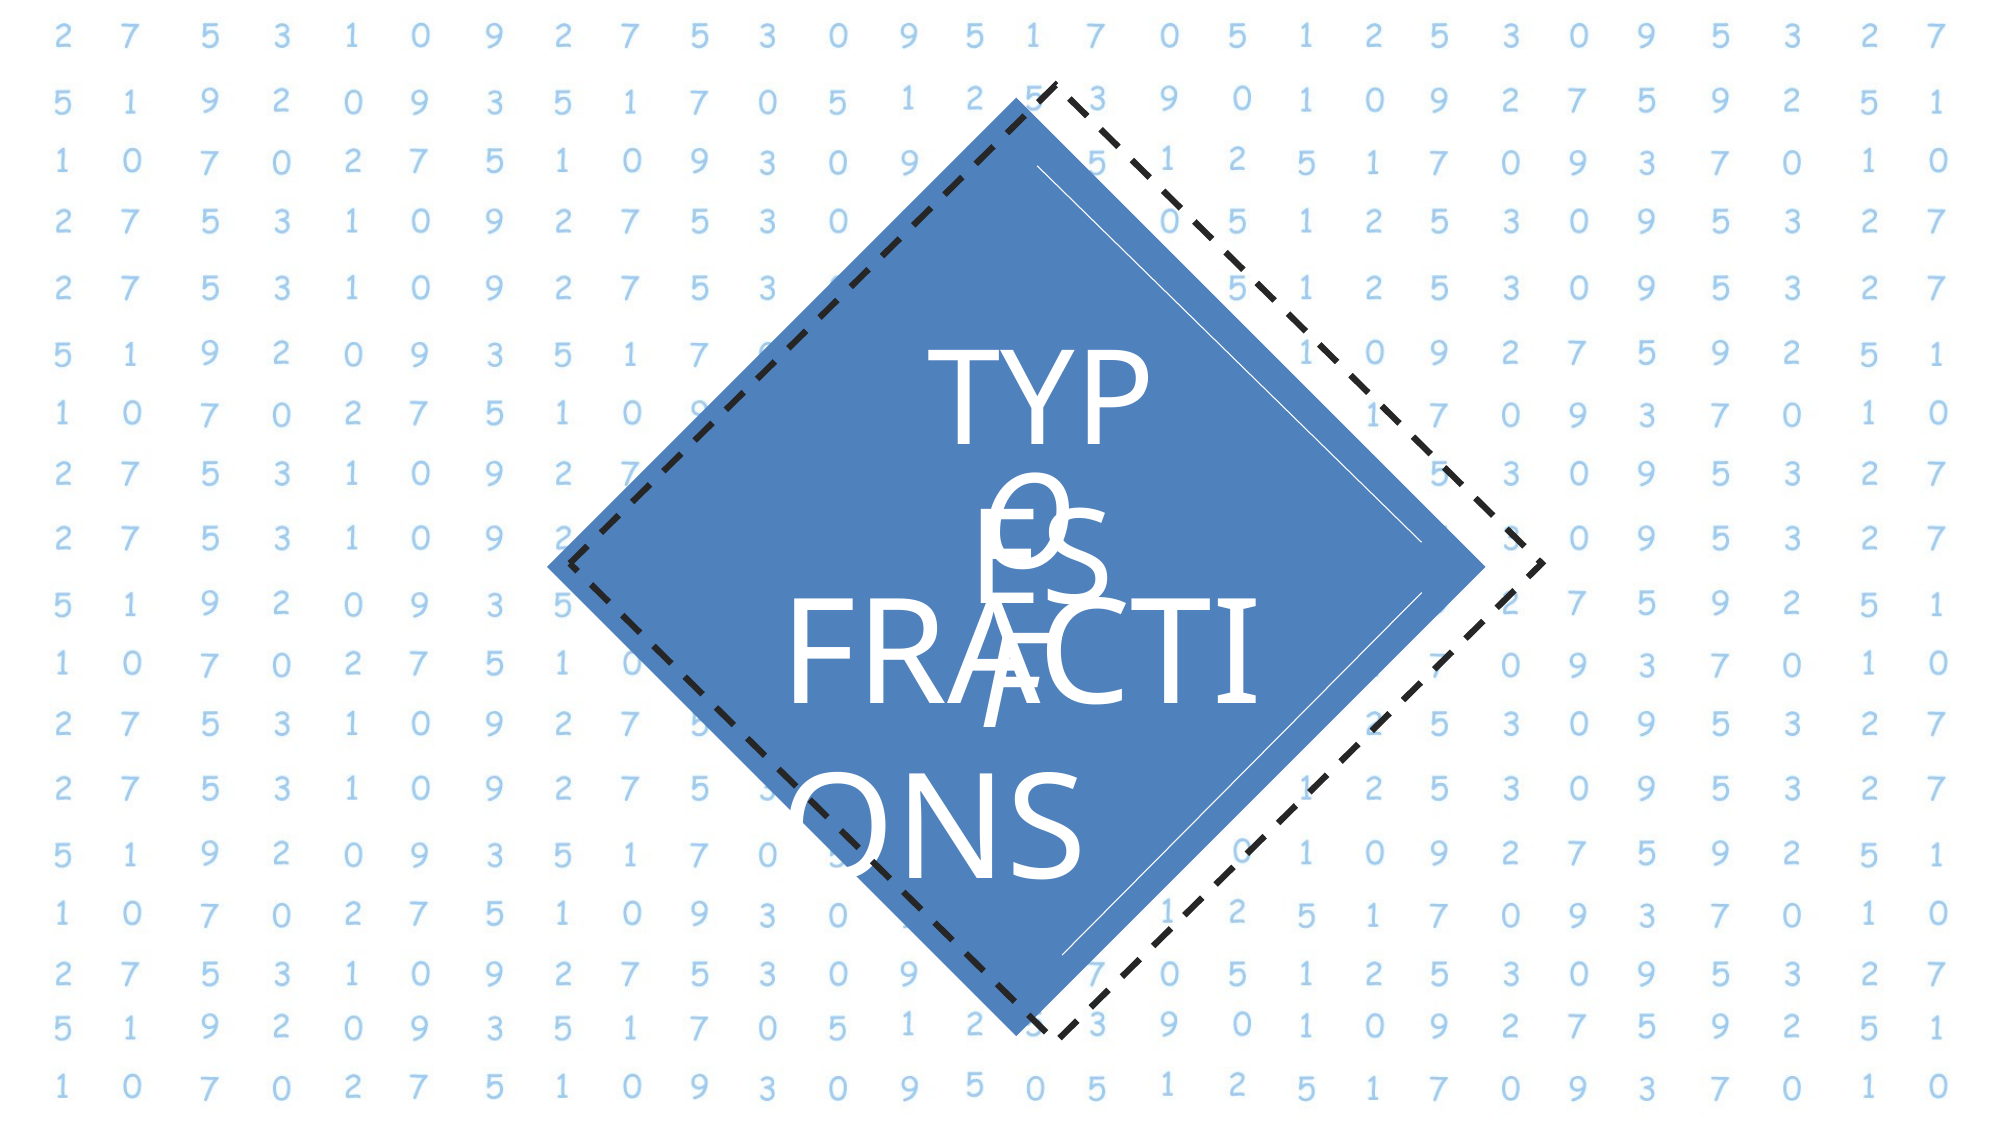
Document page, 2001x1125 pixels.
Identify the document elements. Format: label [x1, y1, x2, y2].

text_box [1062, 592, 1422, 955]
text_box [1036, 165, 1422, 543]
picture [0, 0, 2000, 1125]
